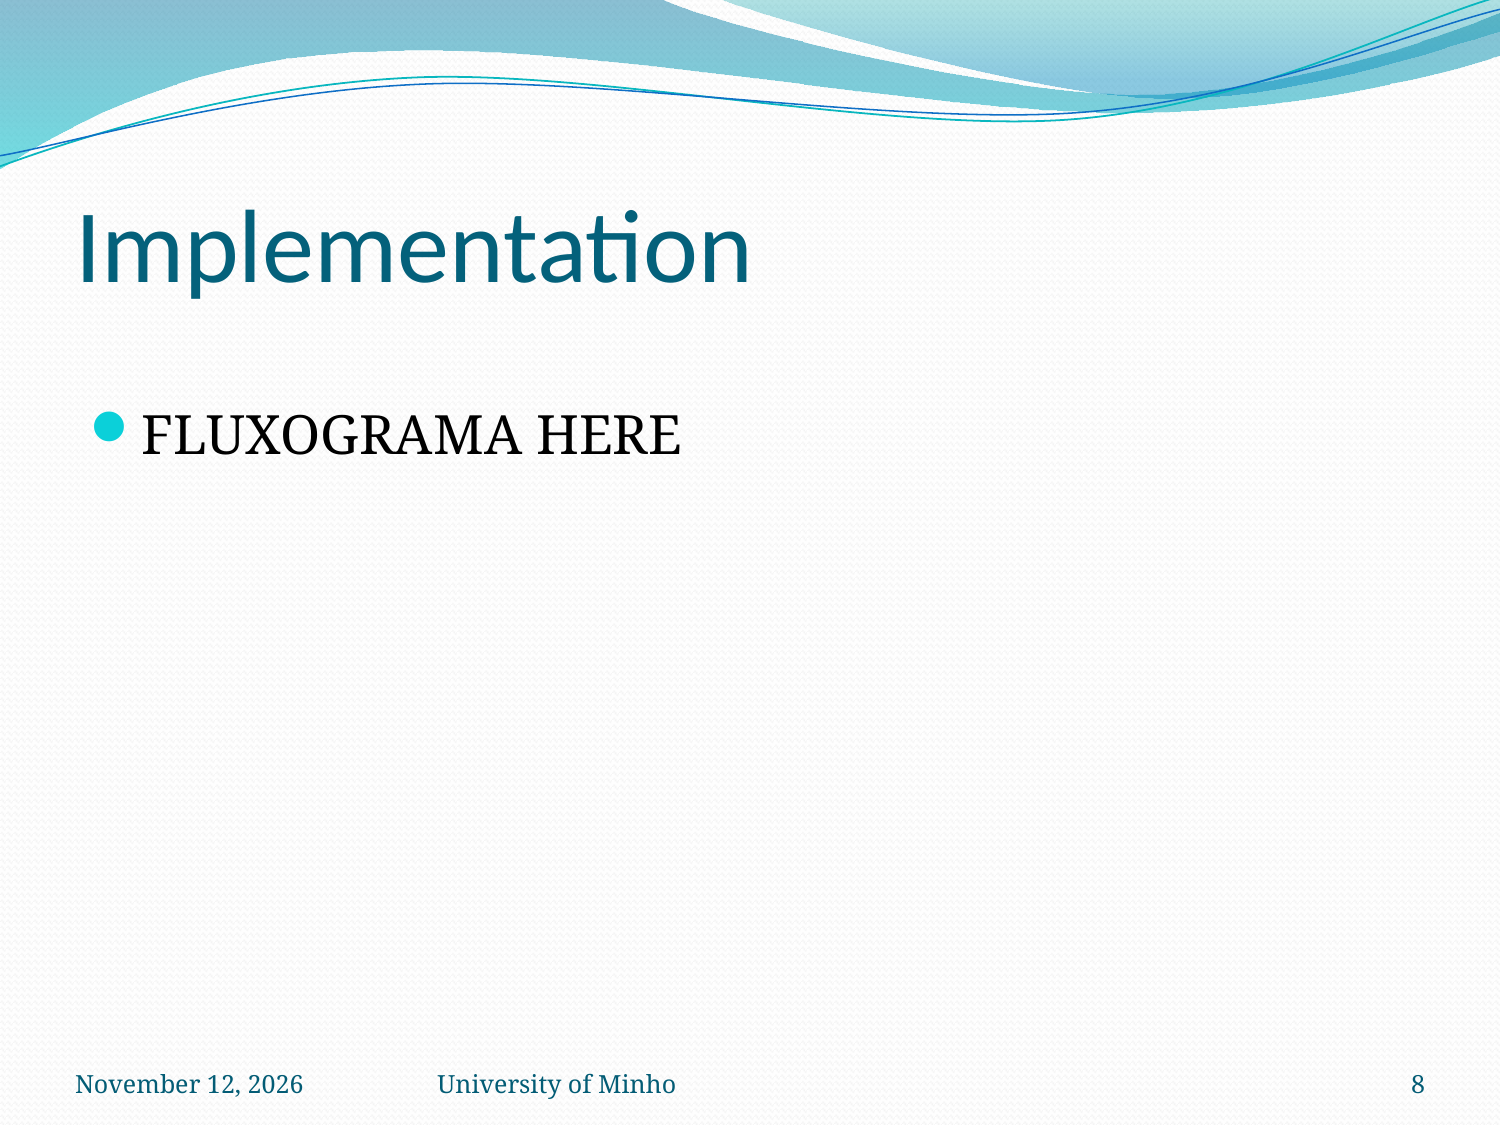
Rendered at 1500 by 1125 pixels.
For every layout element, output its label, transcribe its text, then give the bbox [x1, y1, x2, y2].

title Implementation [75, 115, 1425, 303]
footer University of Minho [437, 1042, 988, 1103]
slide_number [75, 1042, 425, 1103]
list FLUXOGRAMA HERE [75, 317, 1425, 1038]
slide_number 8 [1299, 1042, 1425, 1103]
